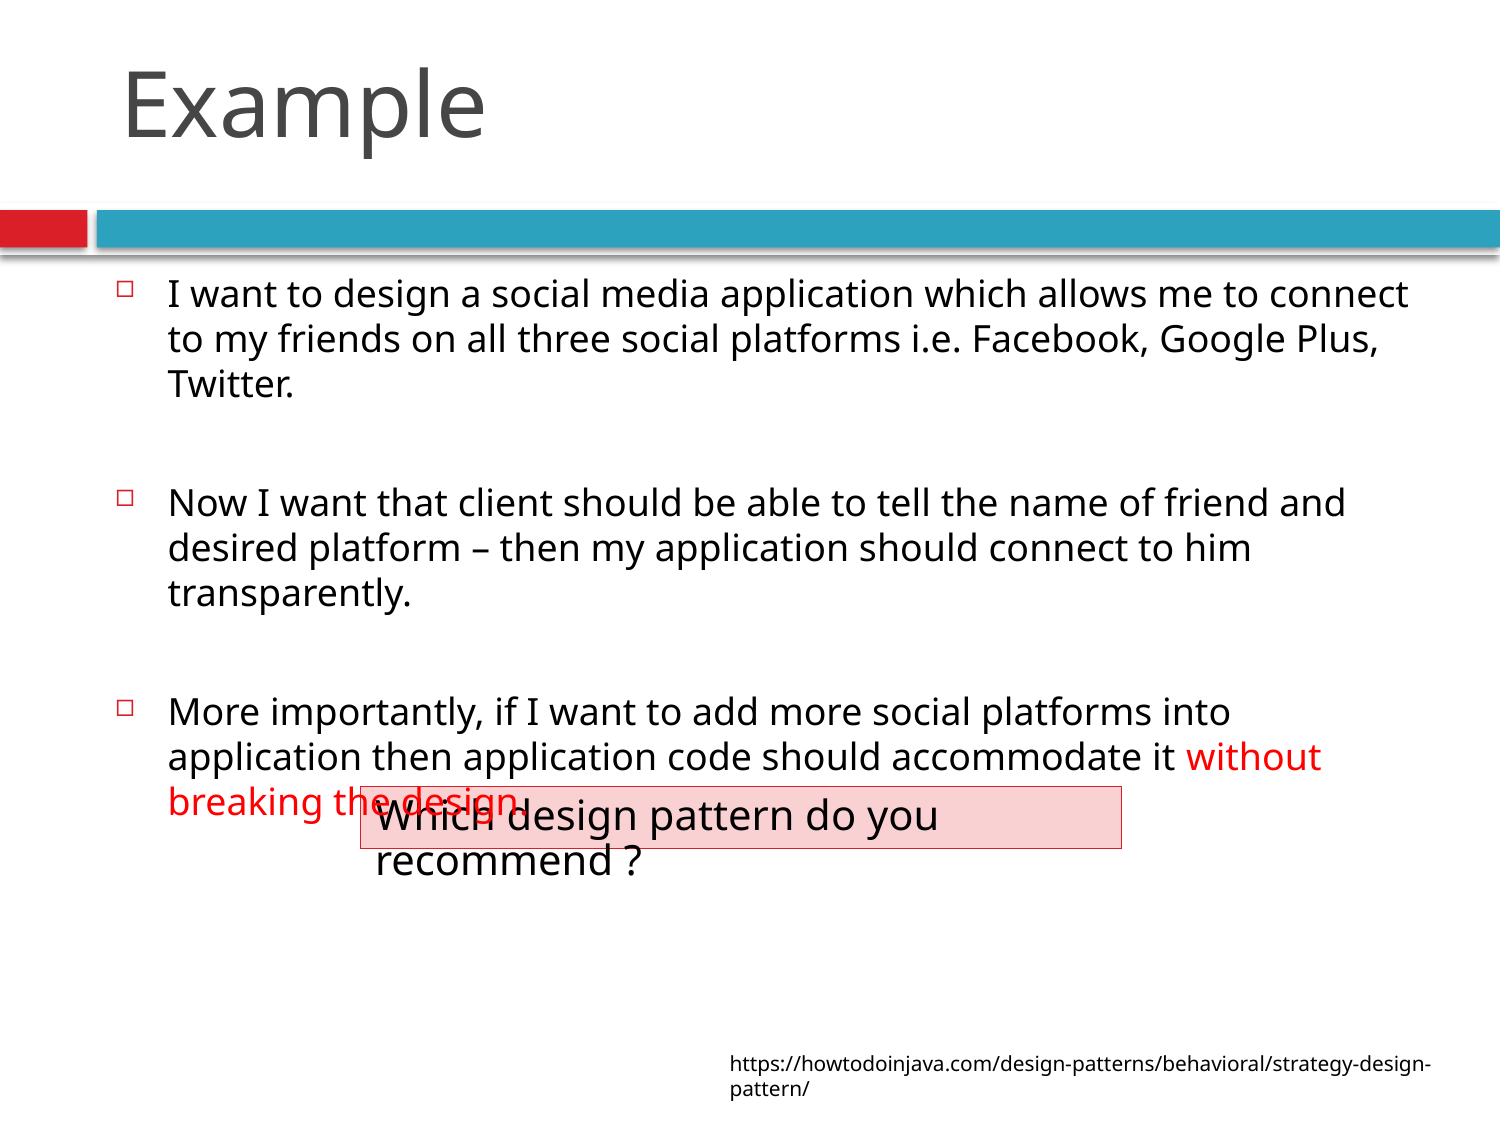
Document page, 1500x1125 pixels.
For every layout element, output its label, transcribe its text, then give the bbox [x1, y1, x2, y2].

title Example [105, 19, 1443, 182]
text_box https://howtodoinjava.com/design-patterns/behavioral/strategy-design-pattern/ [714, 1042, 1465, 1108]
list I want to design a social media application which allows me to connect to my friends on all three social platforms i.e. Facebook, Google Plus, Twitter. Now I want that client should be able to tell the name of friend and desired platform – then my application should connect to him transparently. More importantly, if I want to add more social platforms into application then application code should accommodate it without breaking the design. [100, 262, 1438, 1000]
